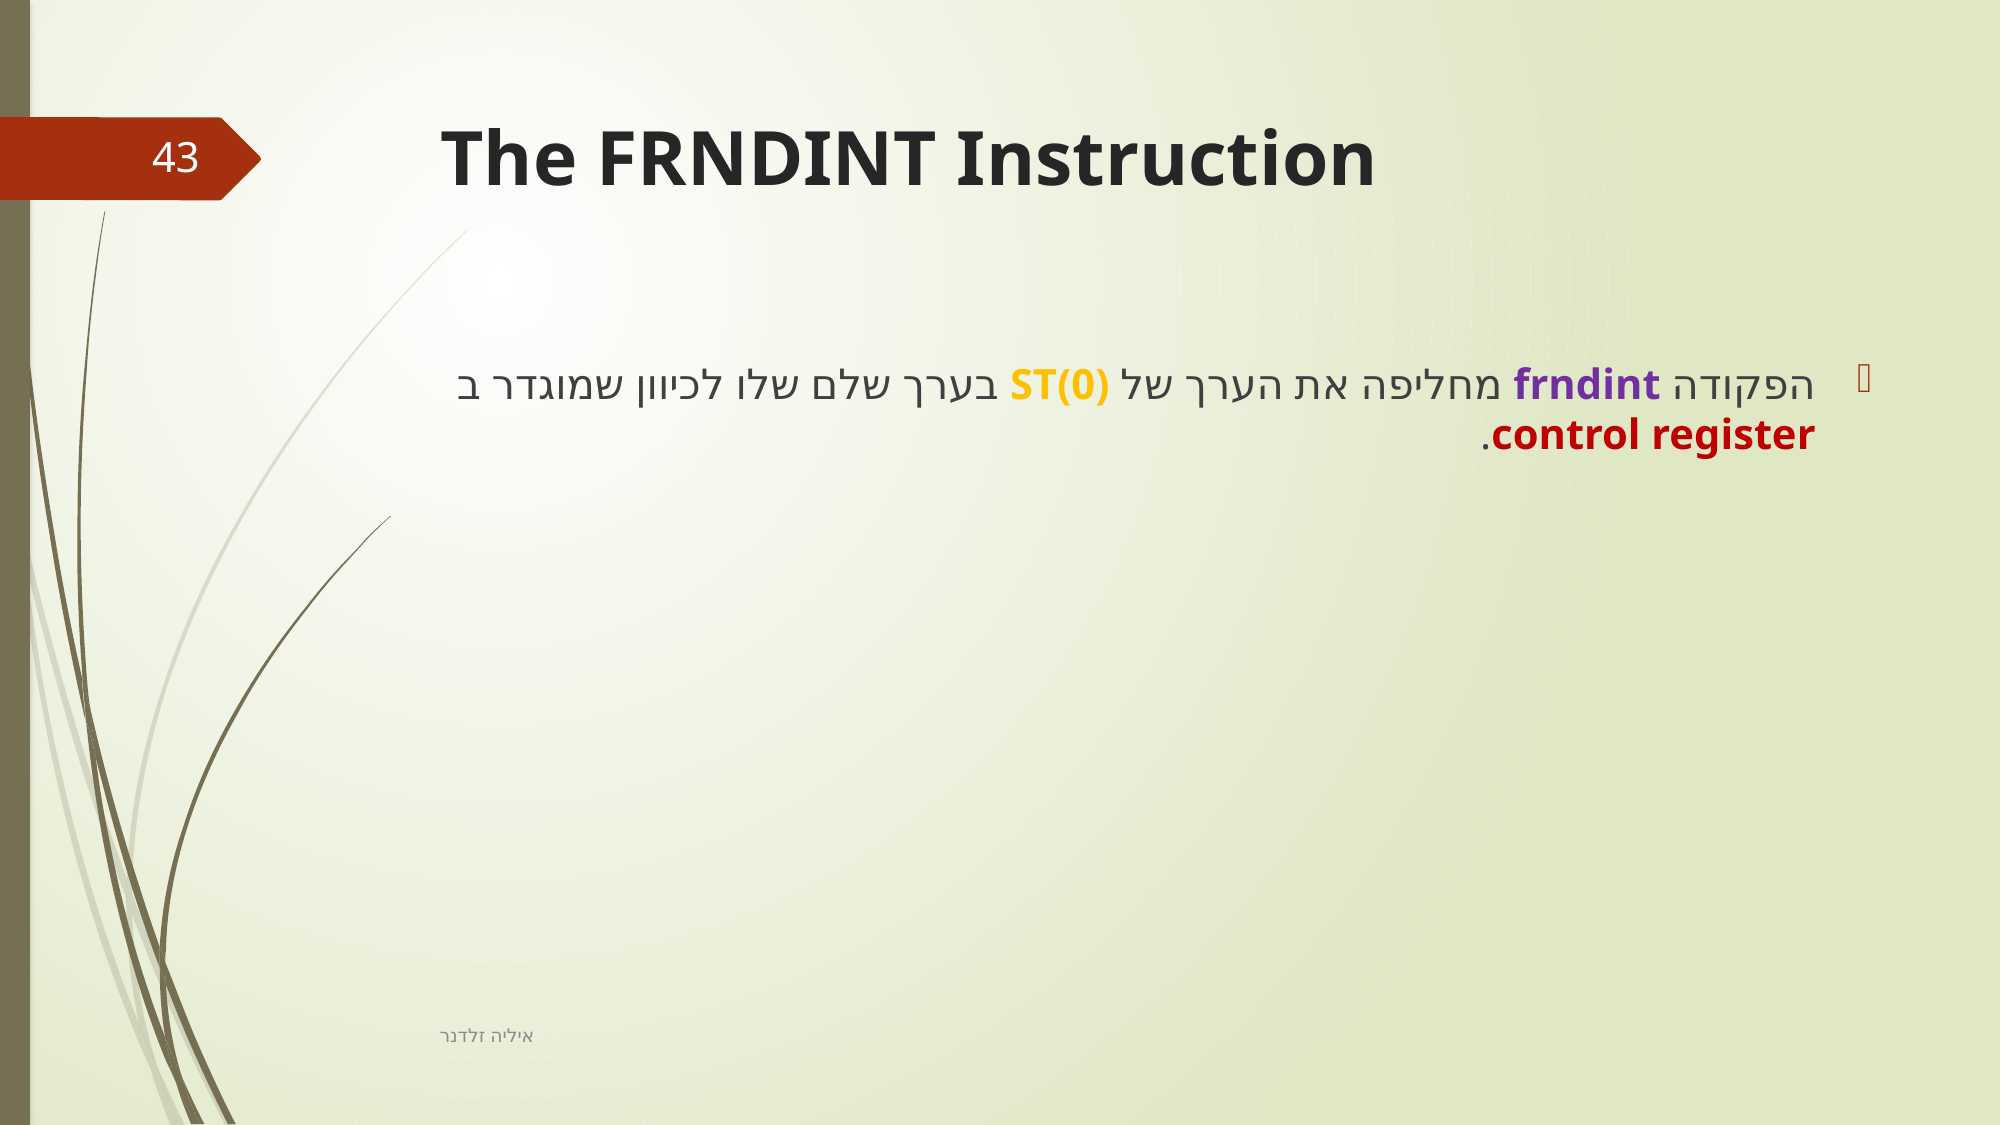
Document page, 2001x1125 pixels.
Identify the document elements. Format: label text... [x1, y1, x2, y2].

list הפקודה frndint מחליפה את הערך של ST(0) בערך שלם שלו לכיוון שמוגדר ב control register. [424, 350, 1888, 970]
footer איליה זלדנר [424, 1006, 1675, 1067]
title The FRNDINT Instruction [425, 102, 1888, 313]
slide_number 43 [87, 129, 216, 190]
